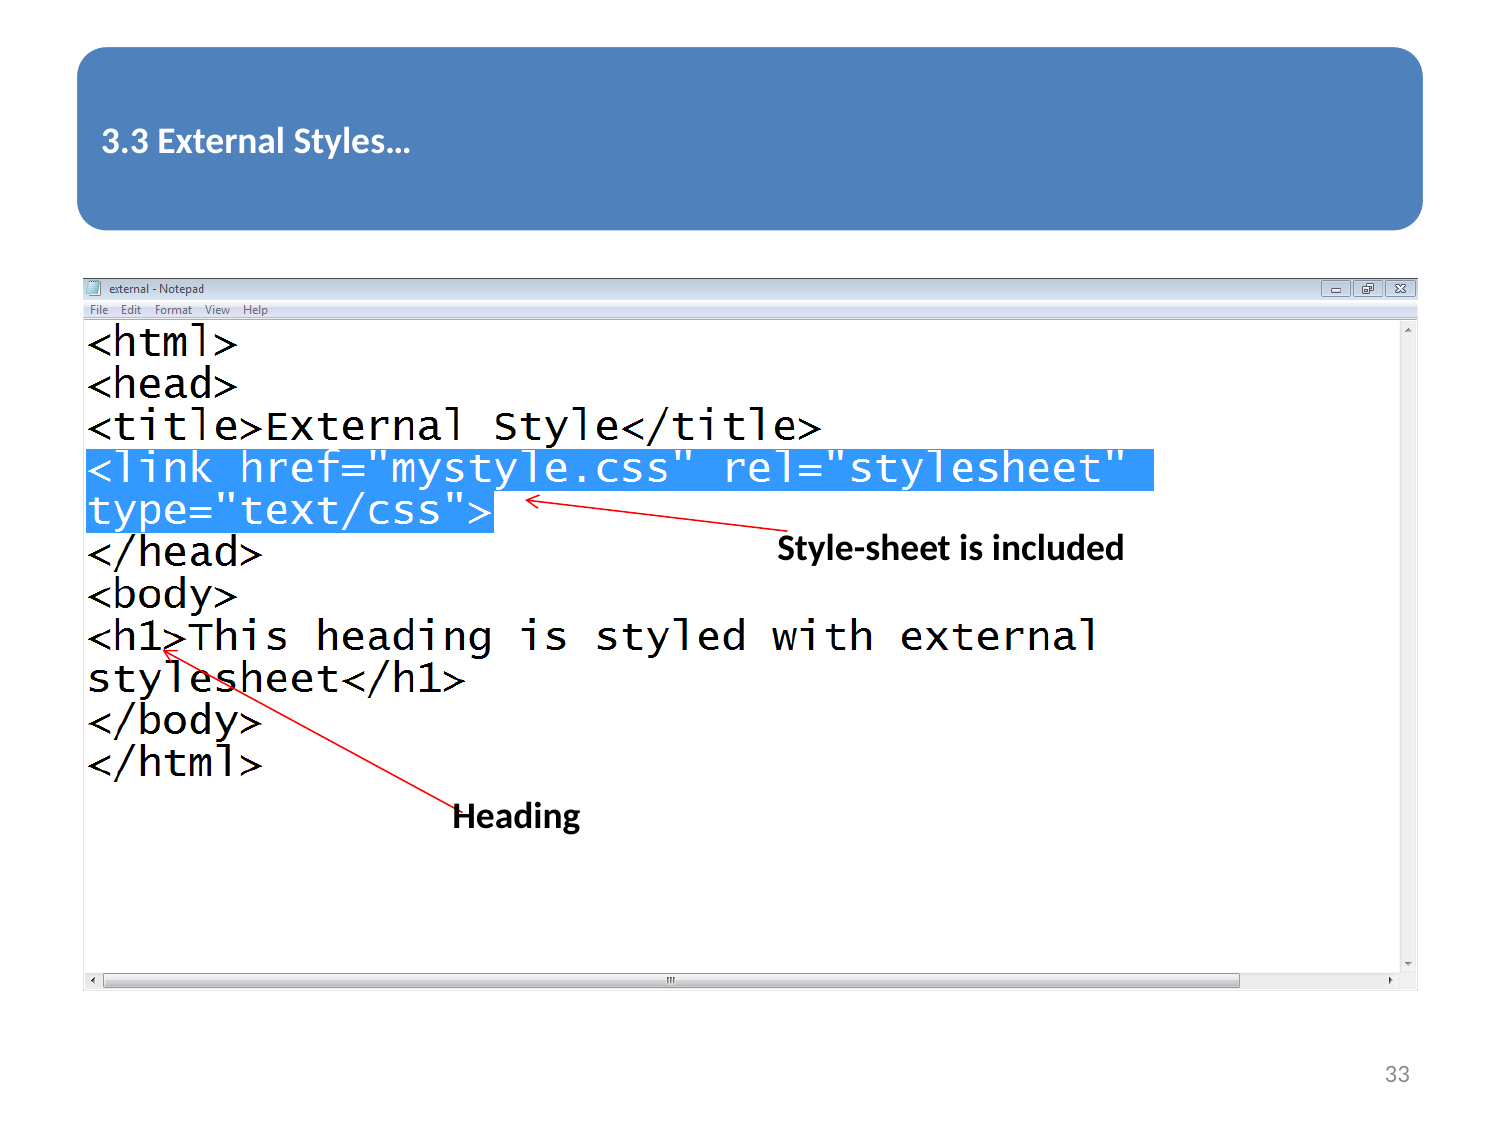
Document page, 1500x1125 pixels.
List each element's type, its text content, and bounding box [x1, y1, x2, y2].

slide_number 33 [1074, 1042, 1425, 1103]
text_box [524, 499, 788, 532]
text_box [74, 44, 1426, 233]
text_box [162, 649, 463, 813]
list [74, 270, 1426, 998]
